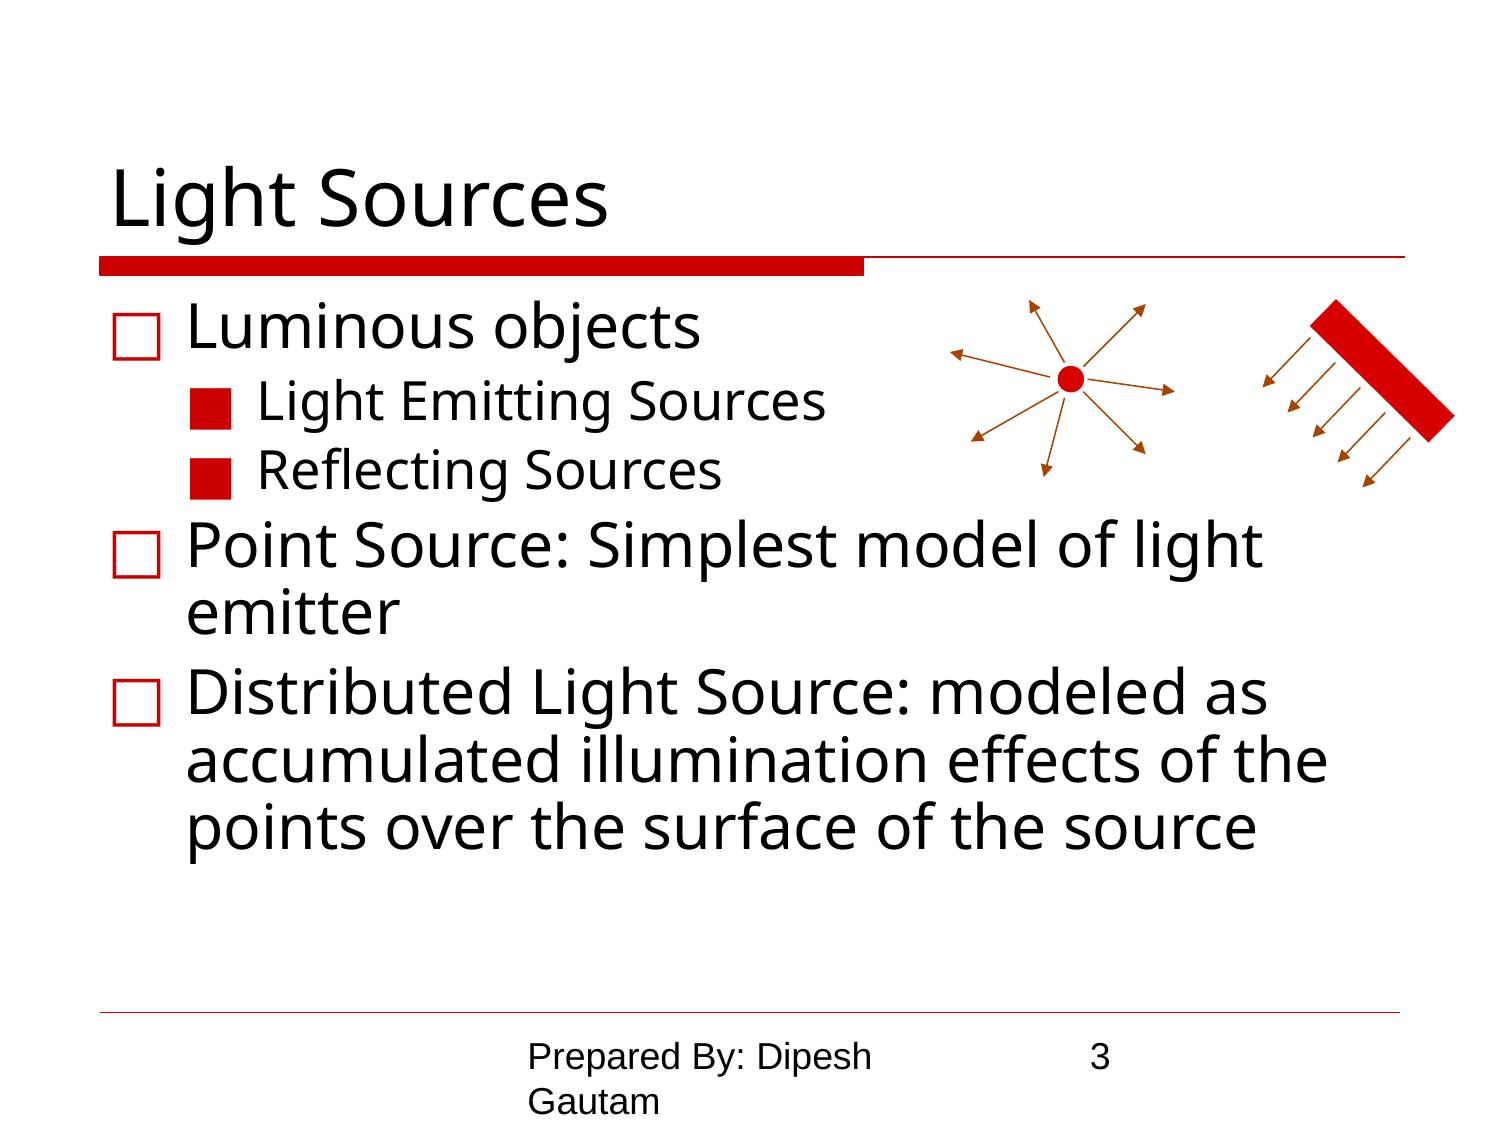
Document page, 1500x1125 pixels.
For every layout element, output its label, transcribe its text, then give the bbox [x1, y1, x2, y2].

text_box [1262, 312, 1442, 488]
list Luminous objects Light Emitting Sources Reflecting Sources Point Source: Simplest model of light emitter Distributed Light Source: modeled as accumulated illumination effects of the points over the surface of the source [92, 287, 1406, 988]
slide_number ‹#› [1074, 1024, 1400, 1103]
title Light Sources [94, 50, 1407, 250]
footer Prepared By: Dipesh Gautam [512, 1024, 988, 1103]
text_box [949, 299, 1176, 478]
